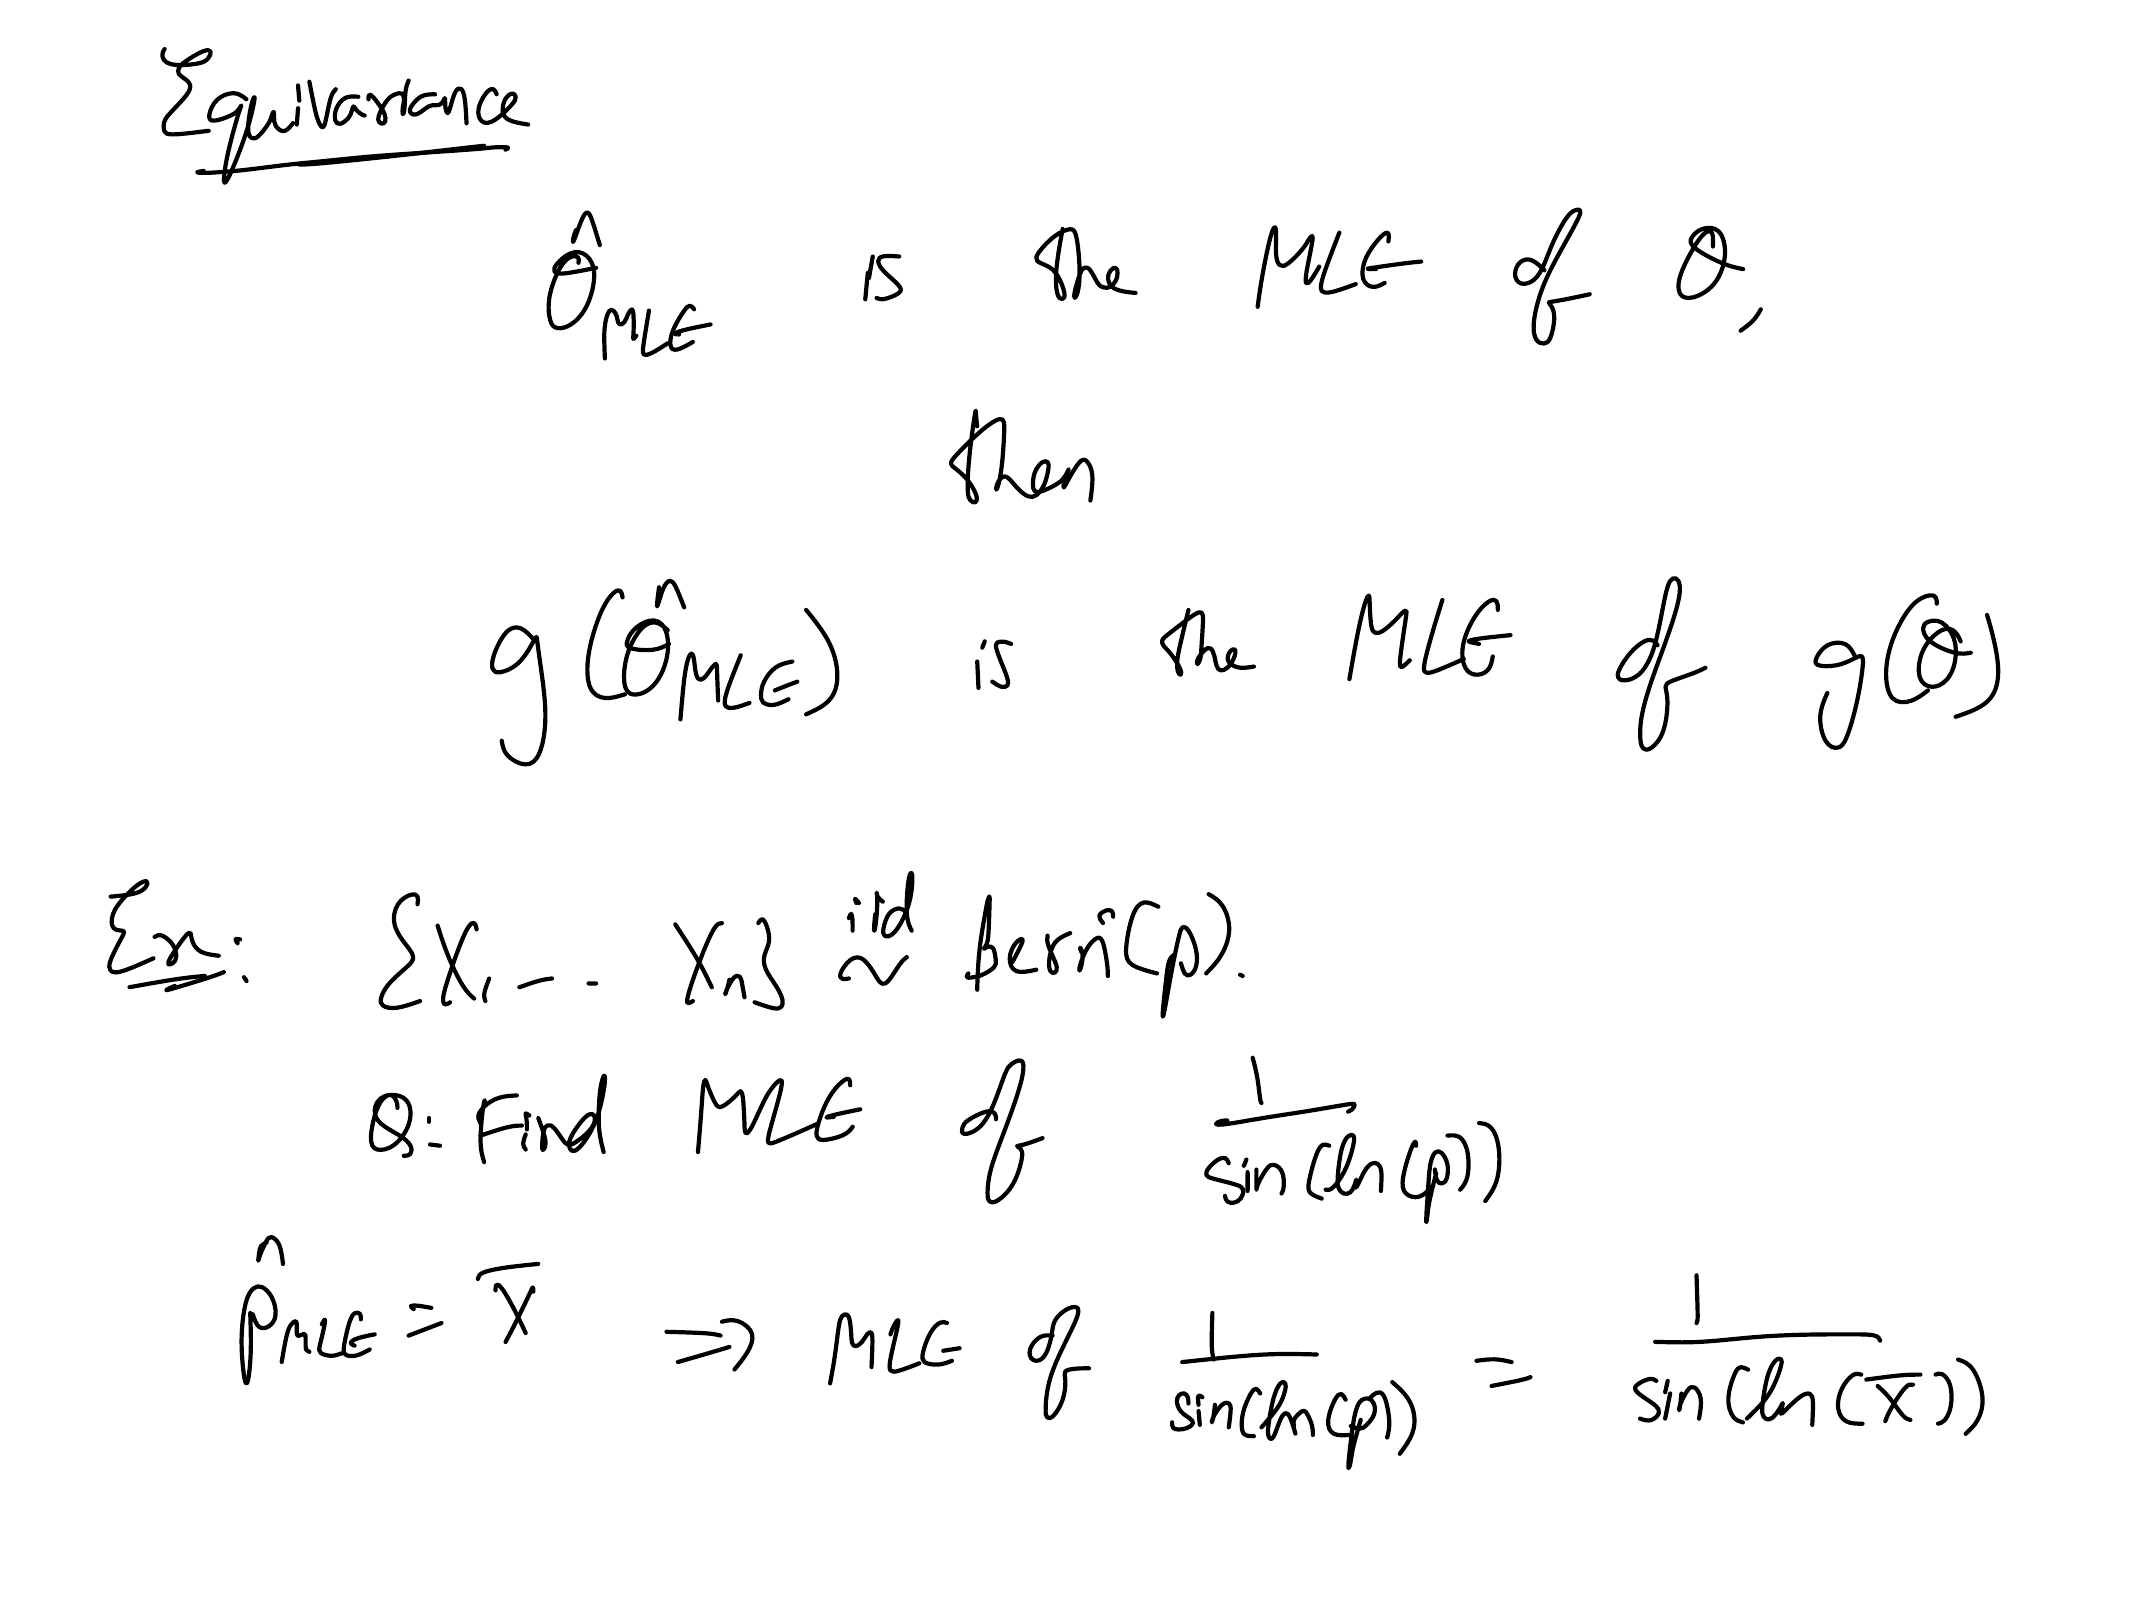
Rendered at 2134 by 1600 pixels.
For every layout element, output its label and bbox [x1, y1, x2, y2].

text_box [108, 48, 1999, 1469]
